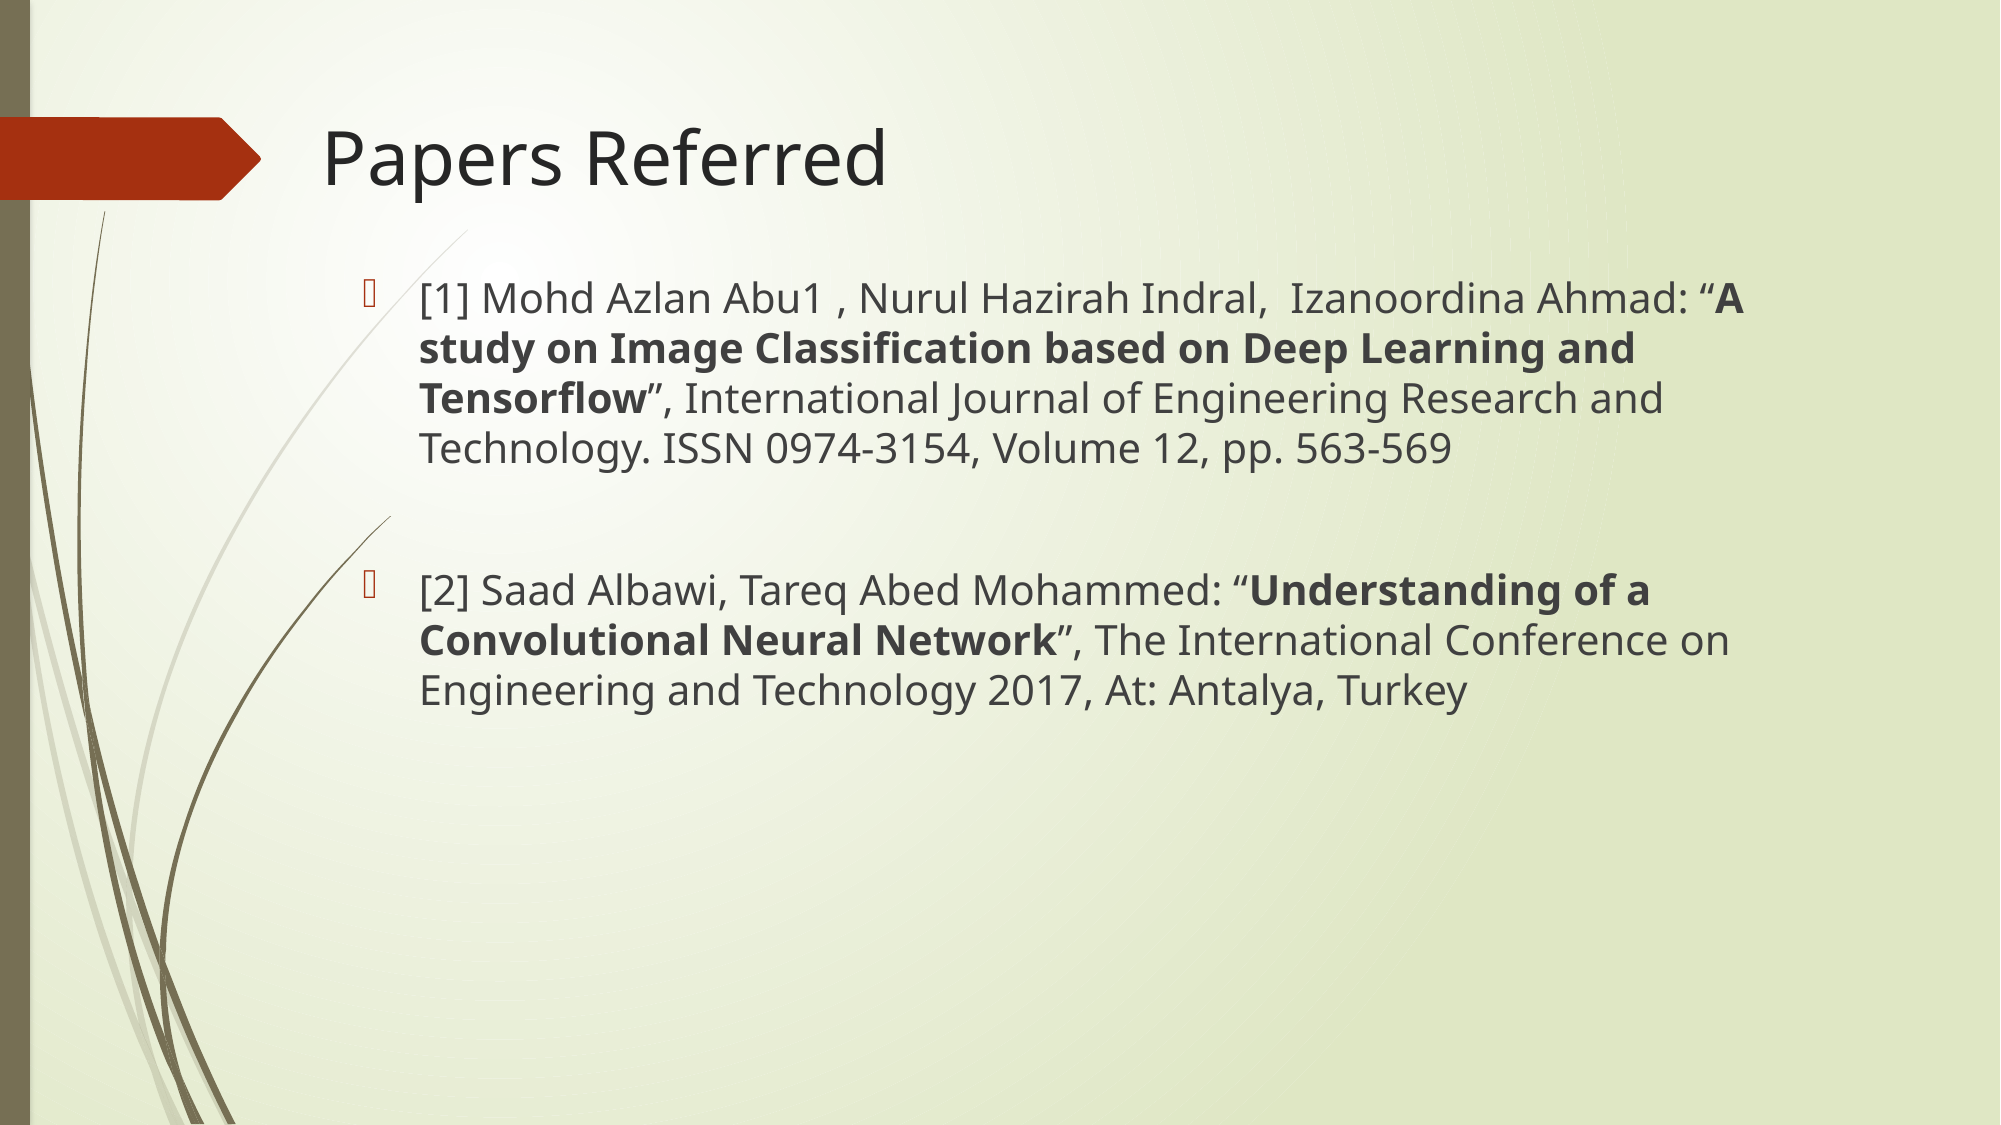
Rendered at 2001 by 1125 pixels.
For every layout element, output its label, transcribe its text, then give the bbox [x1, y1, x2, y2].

list [1] Mohd Azlan Abu1 , Nurul Hazirah Indral, Izanoordina Ahmad: “A study on Image Classification based on Deep Learning and Tensorflow”, International Journal of Engineering Research and Technology. ISSN 0974-3154, Volume 12, pp. 563-569 [2] Saad Albawi, Tareq Abed Mohammed: “Understanding of a Convolutional Neural Network”, The International Conference on Engineering and Technology 2017, At: Antalya, Turkey [347, 264, 1786, 885]
title Papers Referred [306, 102, 1769, 313]
